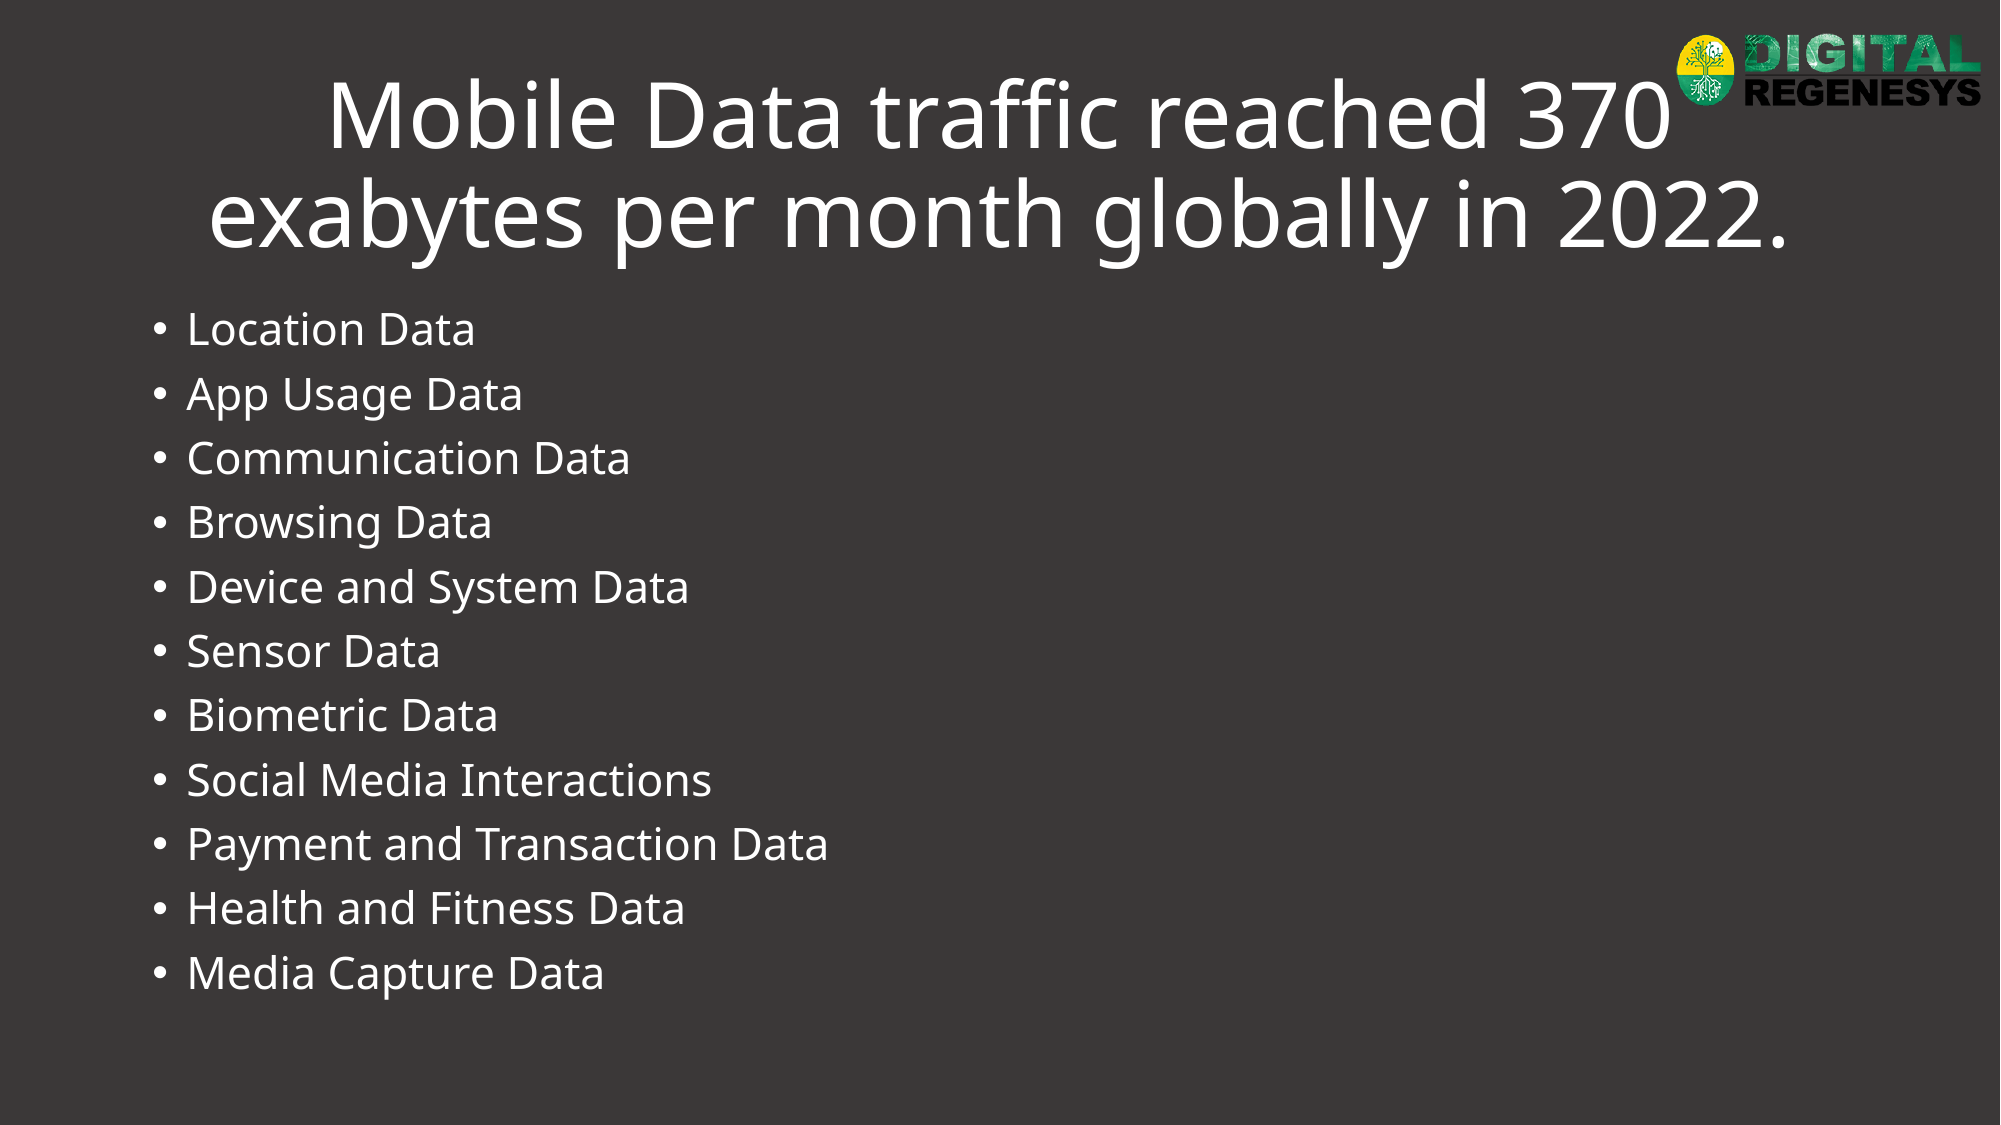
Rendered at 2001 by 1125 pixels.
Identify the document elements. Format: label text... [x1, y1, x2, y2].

title Mobile Data traffic reached 370 exabytes per month globally in 2022. [137, 59, 1863, 278]
picture [1676, 30, 1987, 109]
list Location Data App Usage Data Communication Data Browsing Data Device and System Data Sensor Data Biometric Data Social Media Interactions Payment and Transaction Data Health and Fitness Data Media Capture Data [137, 299, 1863, 1014]
